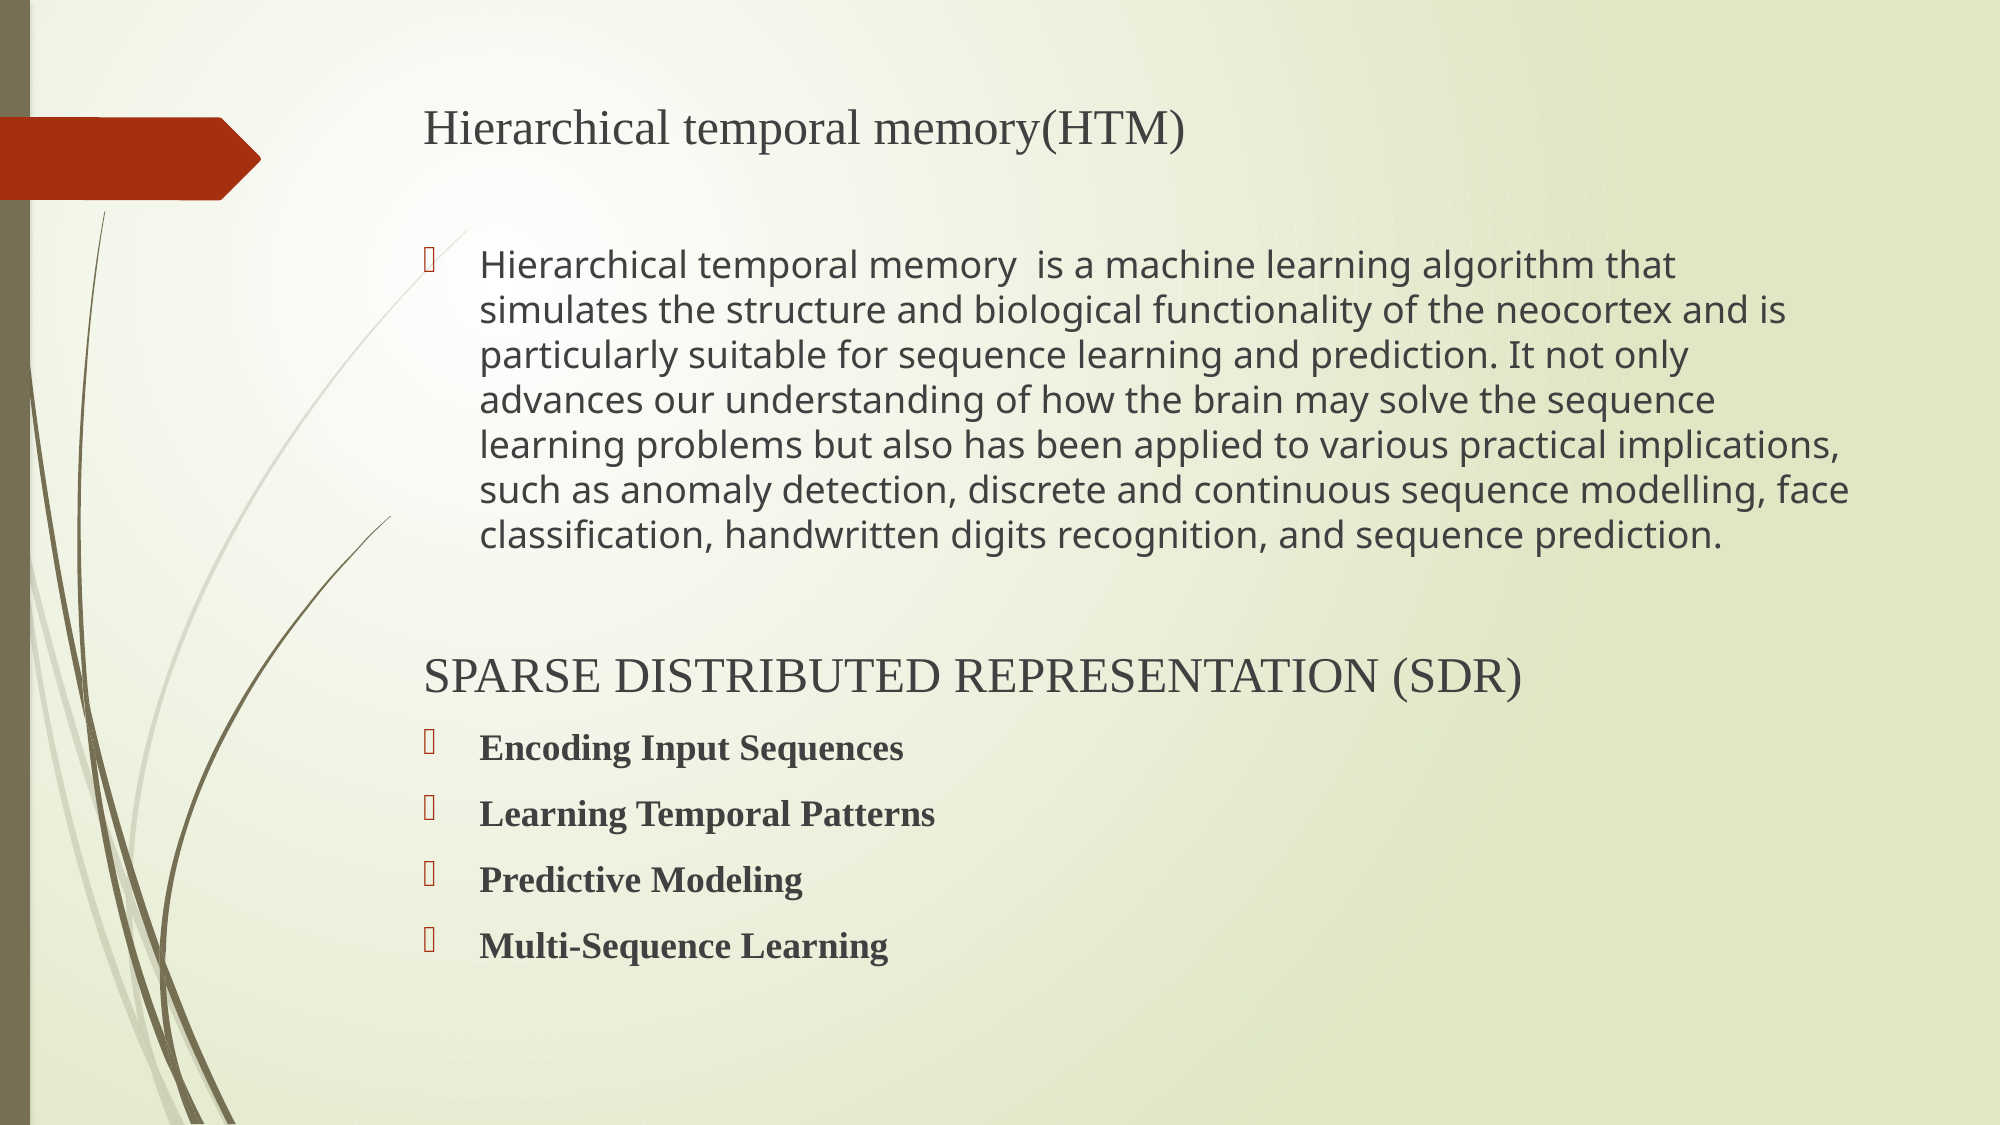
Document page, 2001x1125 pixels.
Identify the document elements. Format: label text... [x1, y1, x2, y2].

list Hierarchical temporal memory(HTM) Hierarchical temporal memory is a machine learning algorithm that simulates the structure and biological functionality of the neocortex and is particularly suitable for sequence learning and prediction. It not only advances our understanding of how the brain may solve the sequence learning problems but also has been applied to various practical implications, such as anomaly detection, discrete and continuous sequence modelling, face classification, handwritten digits recognition, and sequence prediction. SPARSE DISTRIBUTED REPRESENTATION (SDR) Encoding Input Sequences Learning Temporal Patterns Predictive Modeling Multi-Sequence Learning [408, 86, 1871, 1125]
